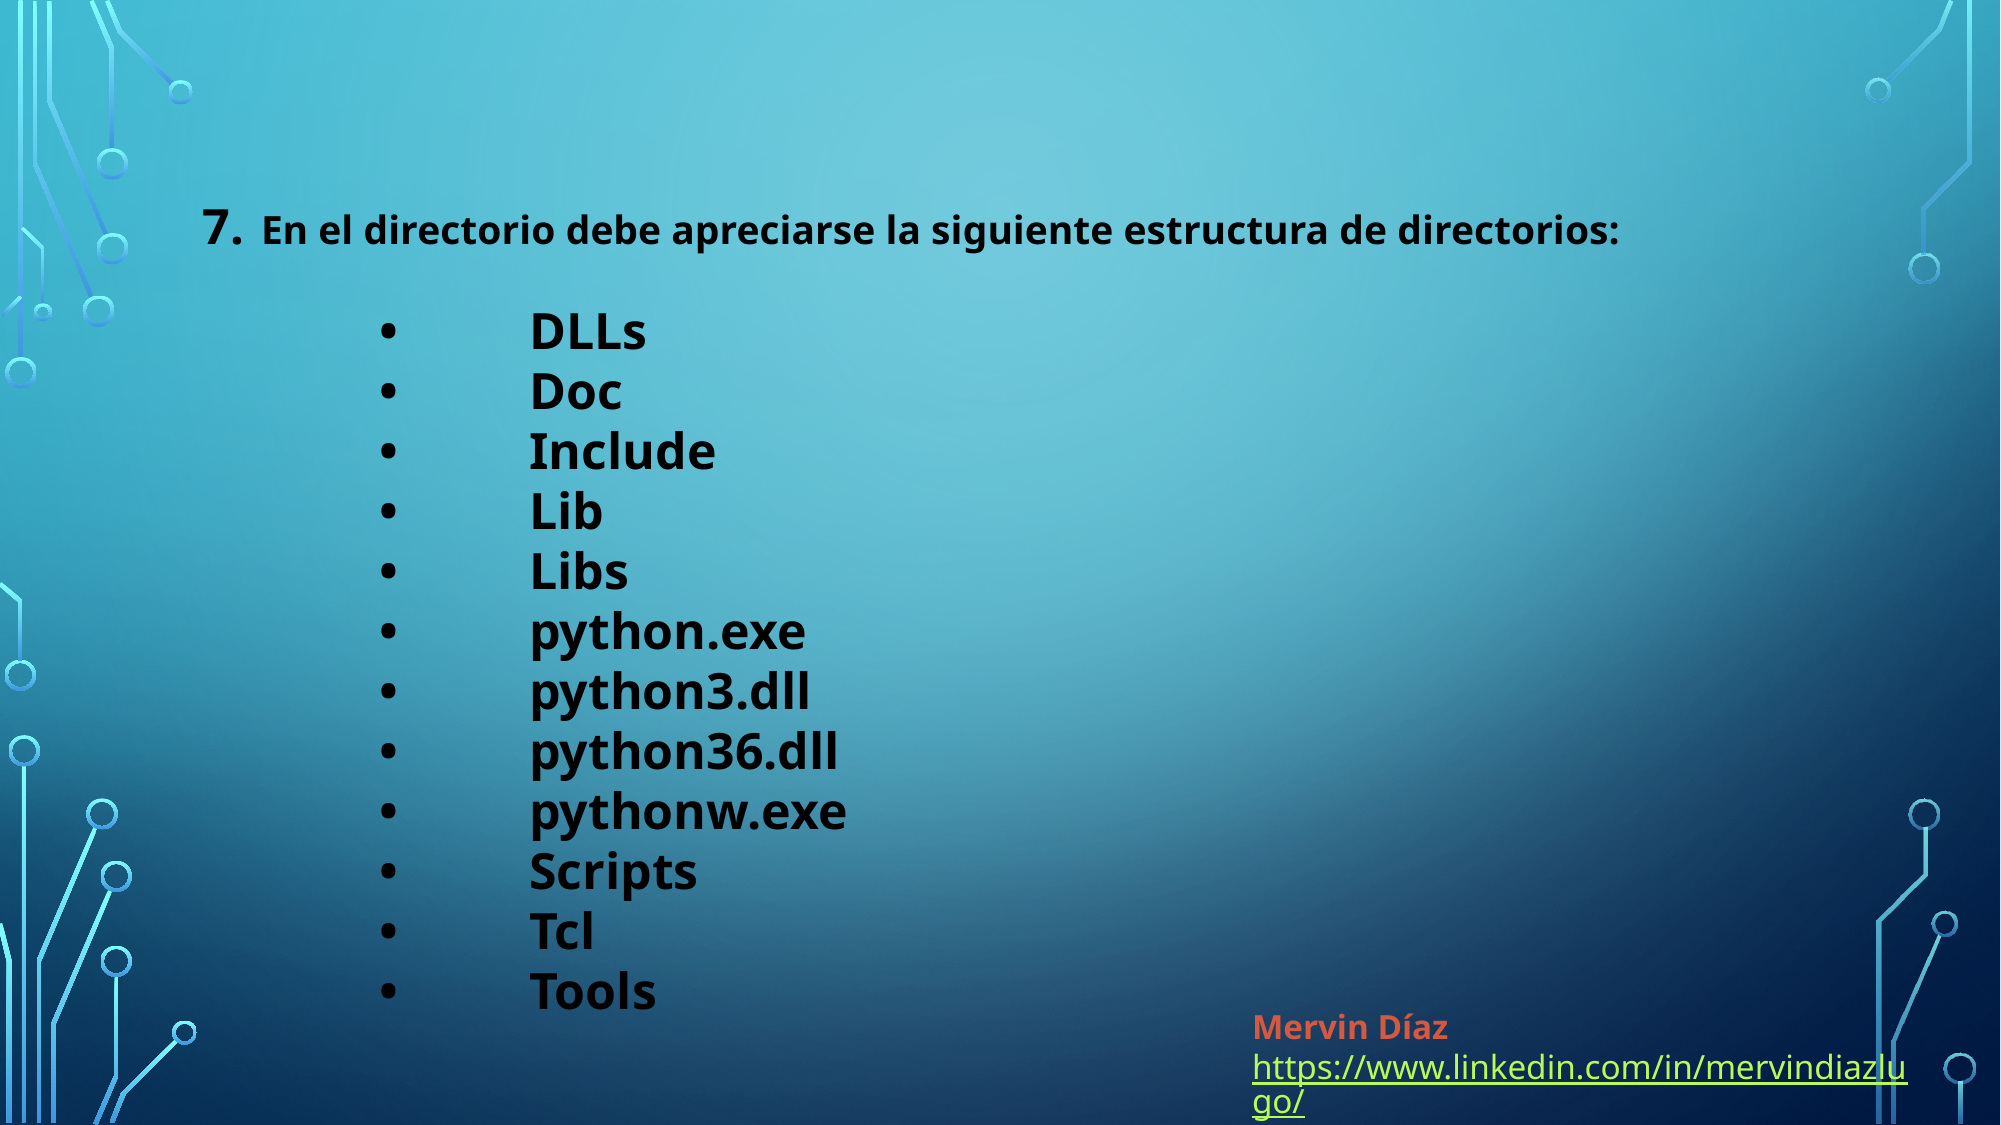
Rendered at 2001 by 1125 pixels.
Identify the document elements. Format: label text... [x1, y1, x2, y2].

text_box Mervin Díaz https://www.linkedin.com/in/mervindiazlugo/ [1237, 999, 1928, 1100]
list En el directorio debe apreciarse la siguiente estructura de directorios: [187, 188, 1813, 292]
text_box • DLLs • Doc • Include • Lib • Libs • python.exe • python3.dll • python36.dll • pythonw.exe • Scripts • Tcl • Tools [364, 291, 1236, 1027]
